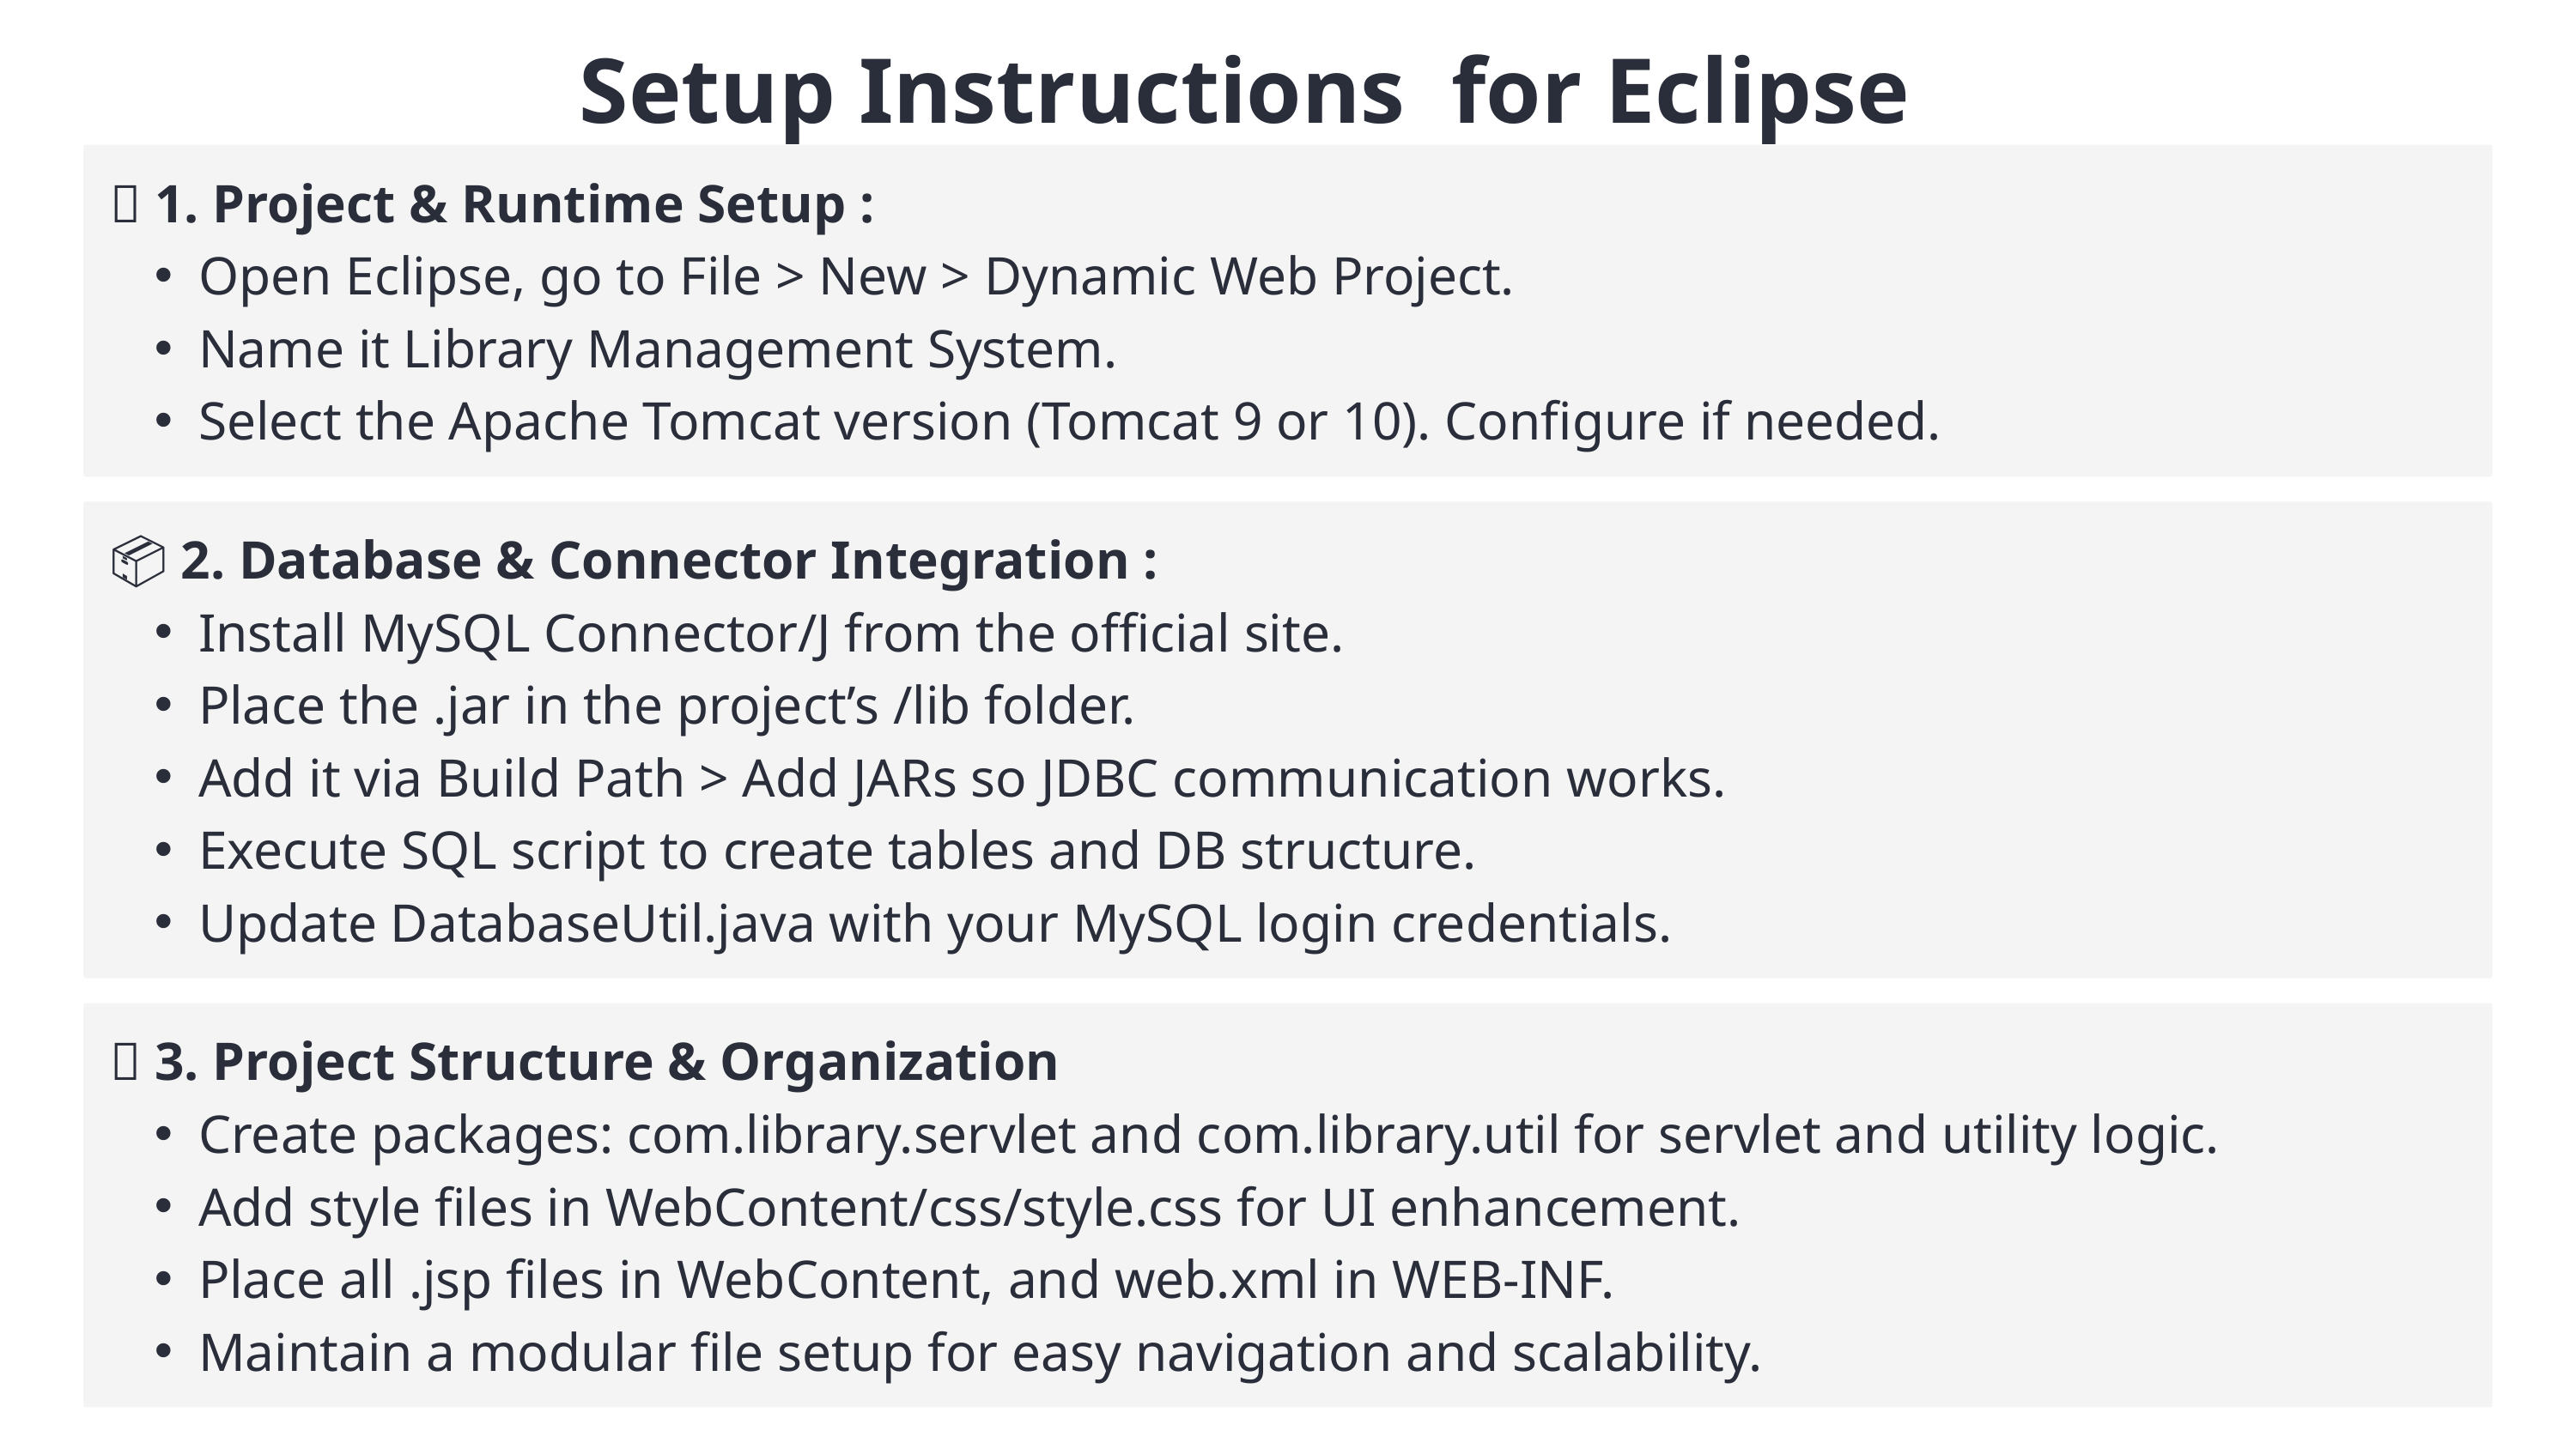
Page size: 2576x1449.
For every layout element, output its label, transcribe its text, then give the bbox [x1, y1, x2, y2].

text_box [82, 501, 2493, 979]
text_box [82, 144, 2493, 477]
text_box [82, 1003, 2493, 1408]
text_box Setup Instructions for Eclipse [579, 24, 1997, 142]
